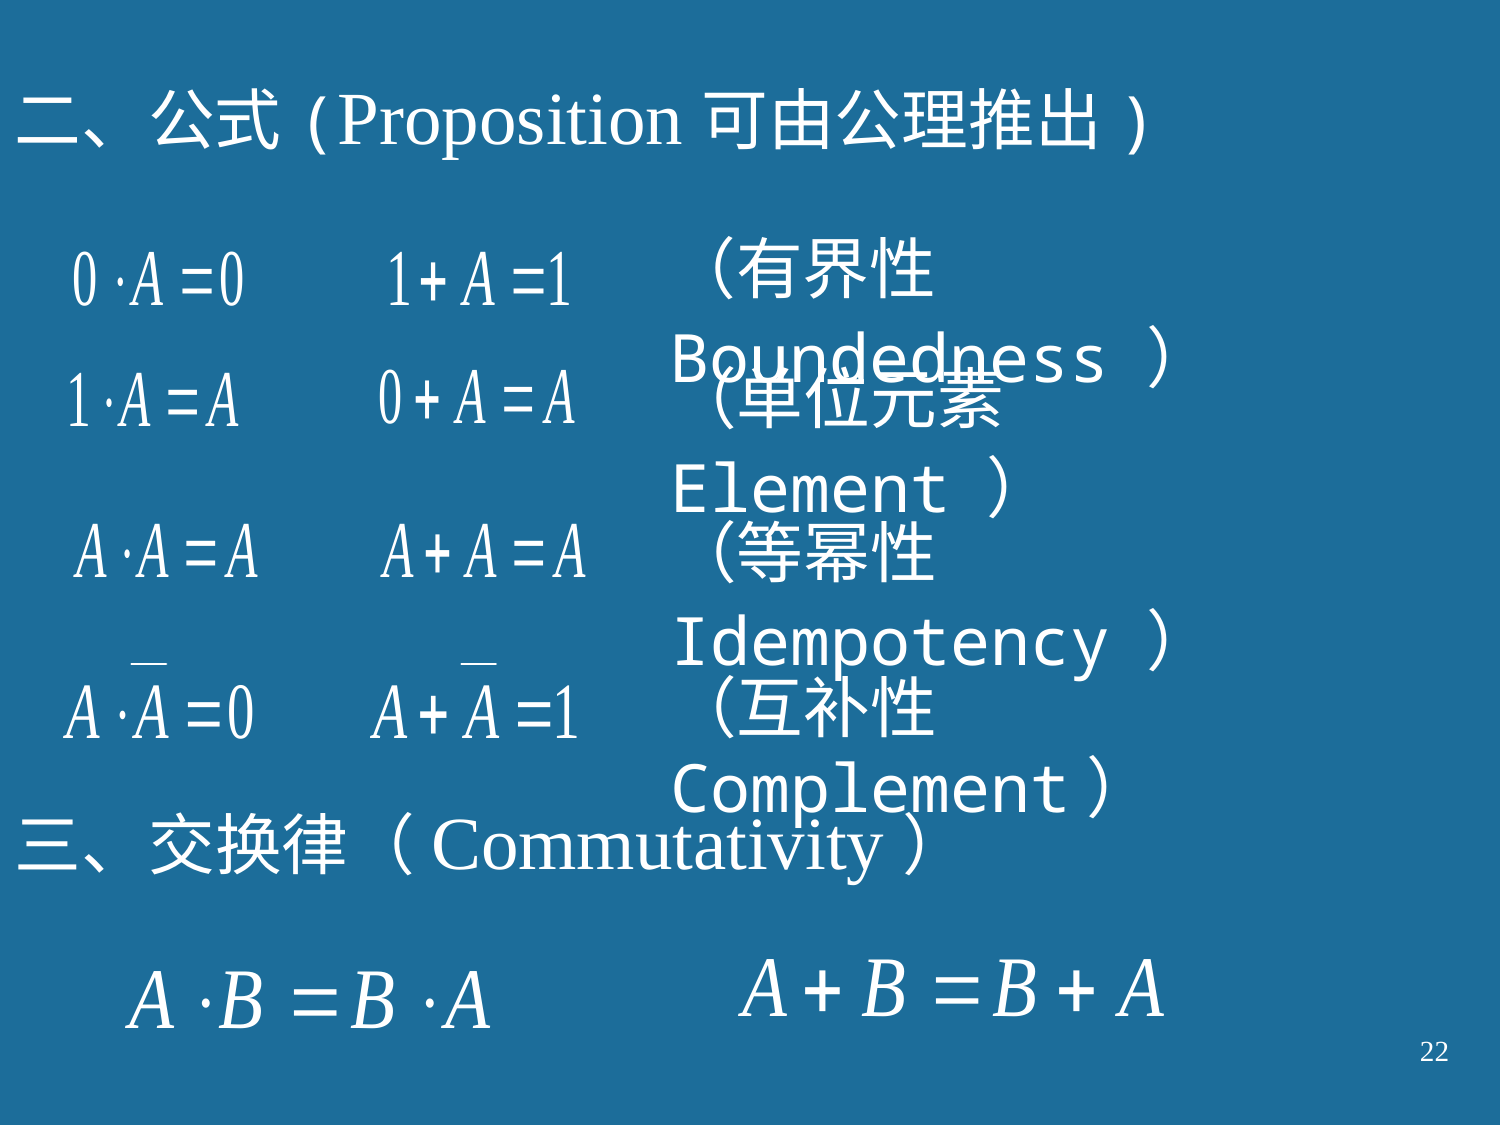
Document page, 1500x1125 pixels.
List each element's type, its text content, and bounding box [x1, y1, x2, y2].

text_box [52, 645, 1400, 755]
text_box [64, 349, 1400, 456]
text_box 三、交换律（Commutativity） [0, 786, 1247, 892]
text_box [64, 219, 1400, 326]
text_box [112, 937, 1176, 1040]
slide_number 22 [1151, 1025, 1465, 1100]
text_box 二、公式(Proposition可由公理推出) [0, 62, 1223, 168]
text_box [64, 503, 1400, 609]
